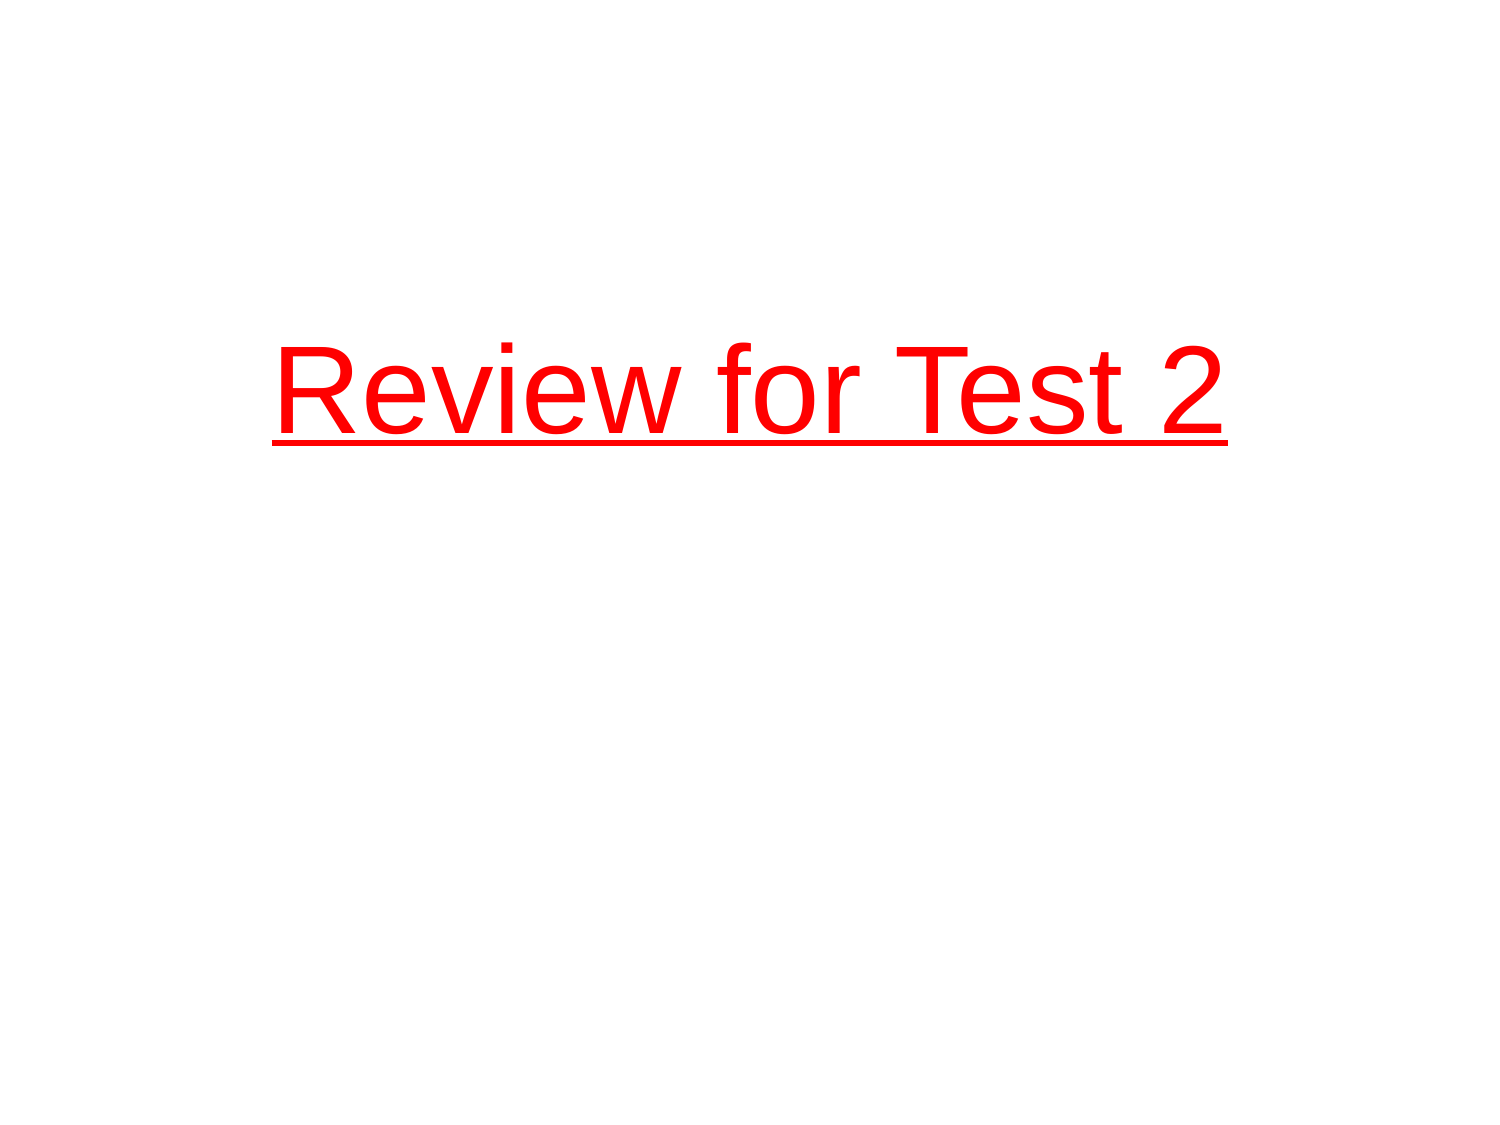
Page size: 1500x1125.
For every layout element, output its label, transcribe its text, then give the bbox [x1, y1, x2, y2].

title Review for Test 2 [112, 174, 1388, 592]
